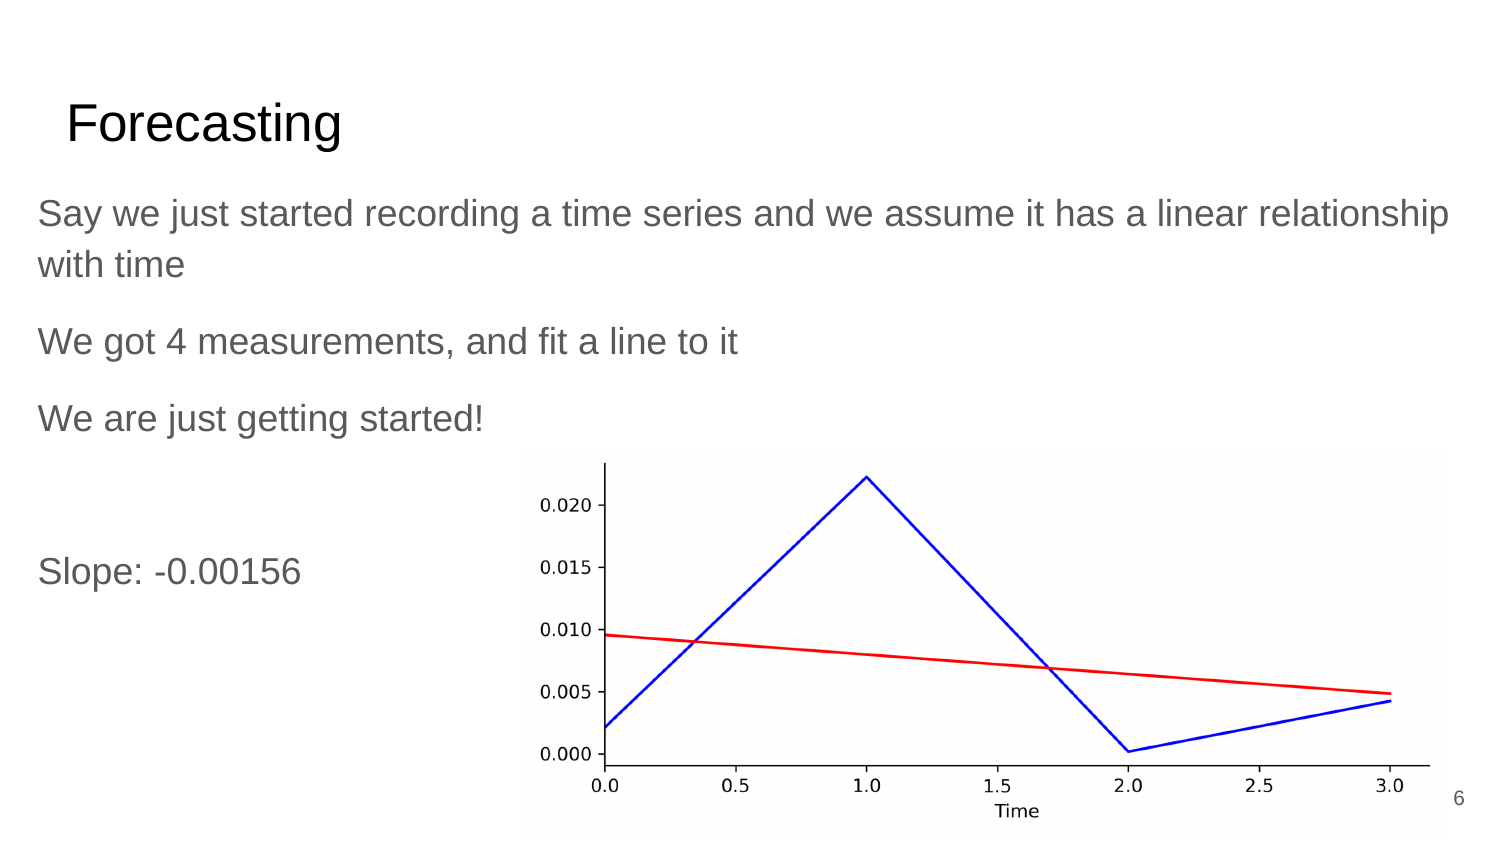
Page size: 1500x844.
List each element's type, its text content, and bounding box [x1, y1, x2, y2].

slide_number ‹#› [1453, 764, 1480, 830]
picture [518, 443, 1450, 843]
title Forecasting [51, 72, 1449, 166]
list Say we just started recording a time series and we assume it has a linear relationship with time We got 4 measurements, and fit a line to it We are just getting started! Slope: -0.00156 [22, 166, 1480, 844]
